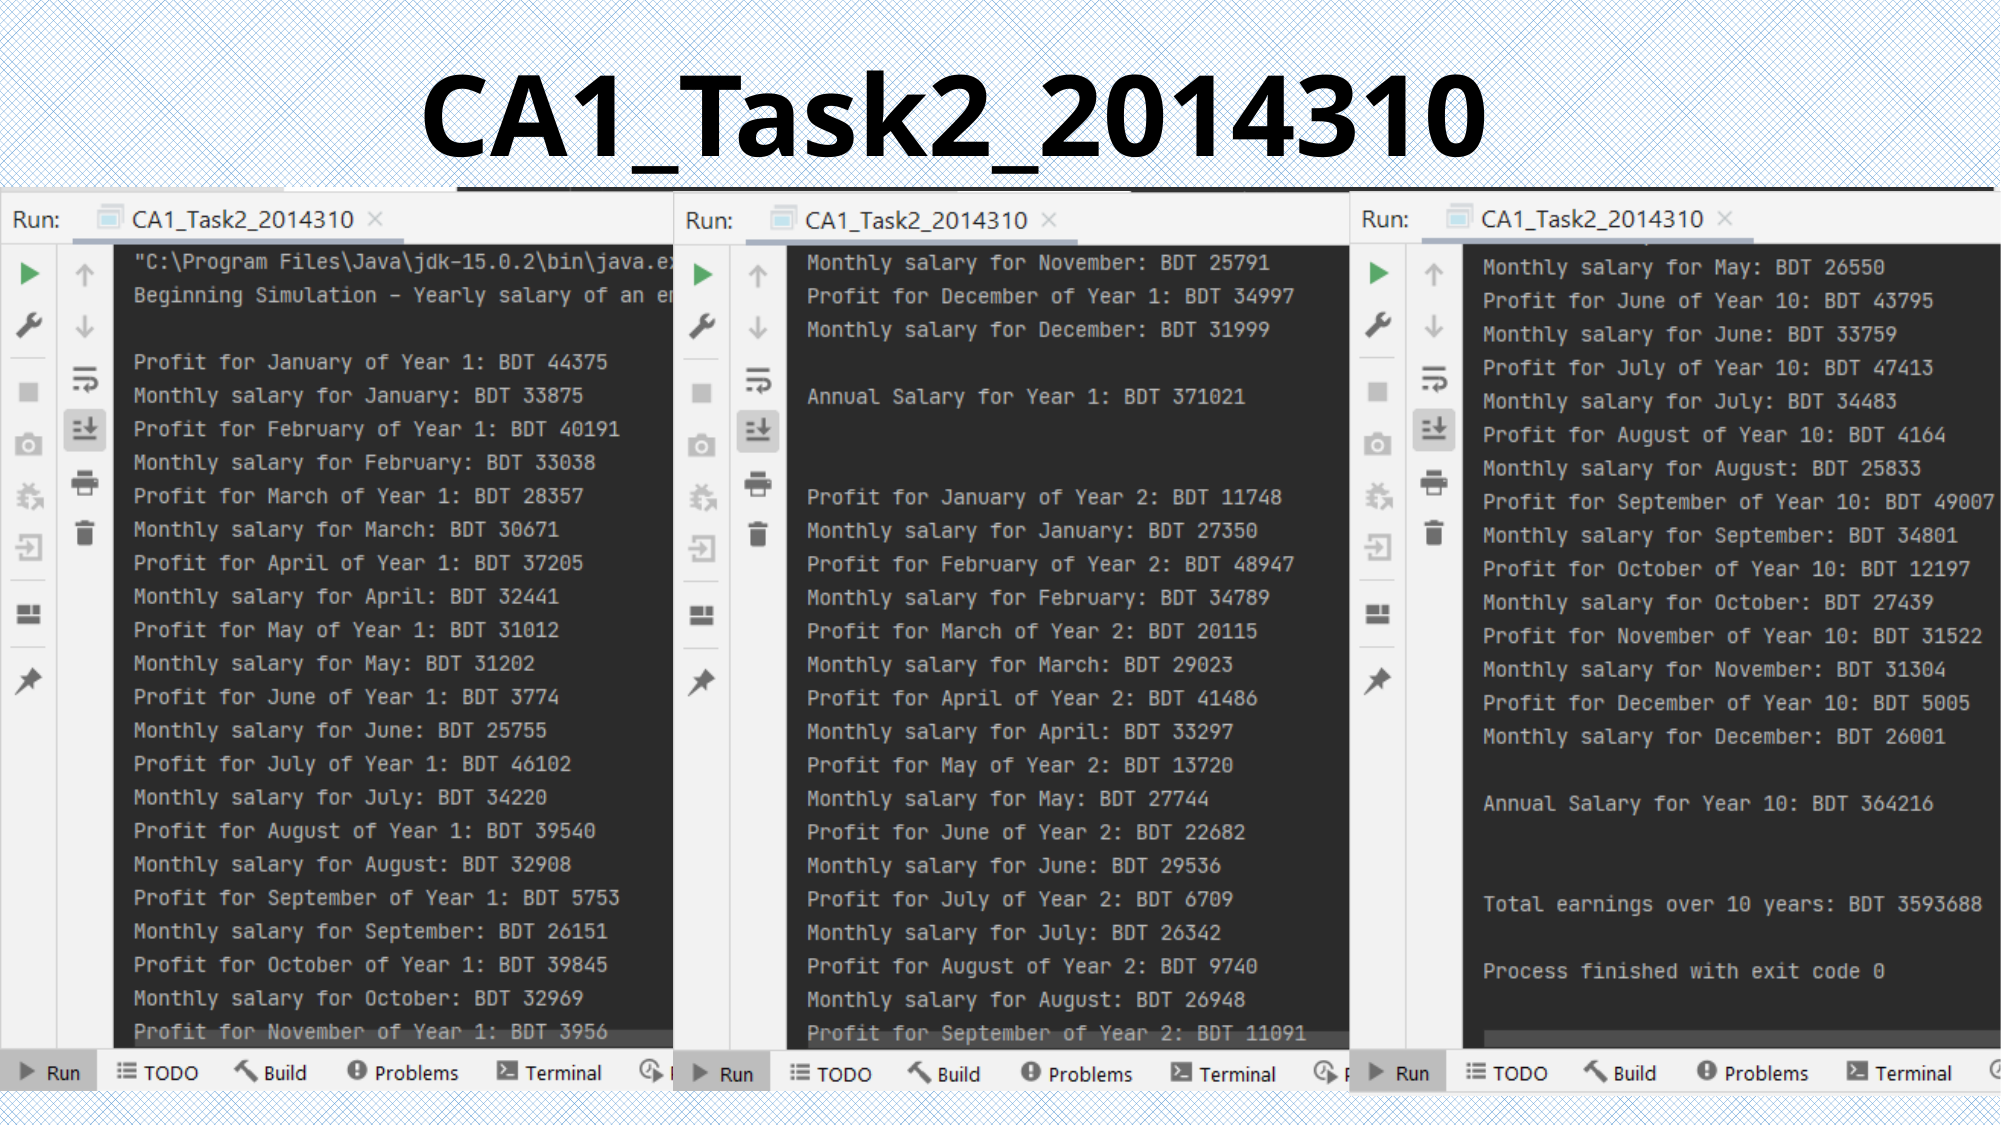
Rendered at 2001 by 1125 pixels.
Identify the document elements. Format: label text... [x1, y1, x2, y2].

text_box CA1_Task2_2014310 [403, 36, 1504, 187]
picture [0, 187, 2001, 1096]
